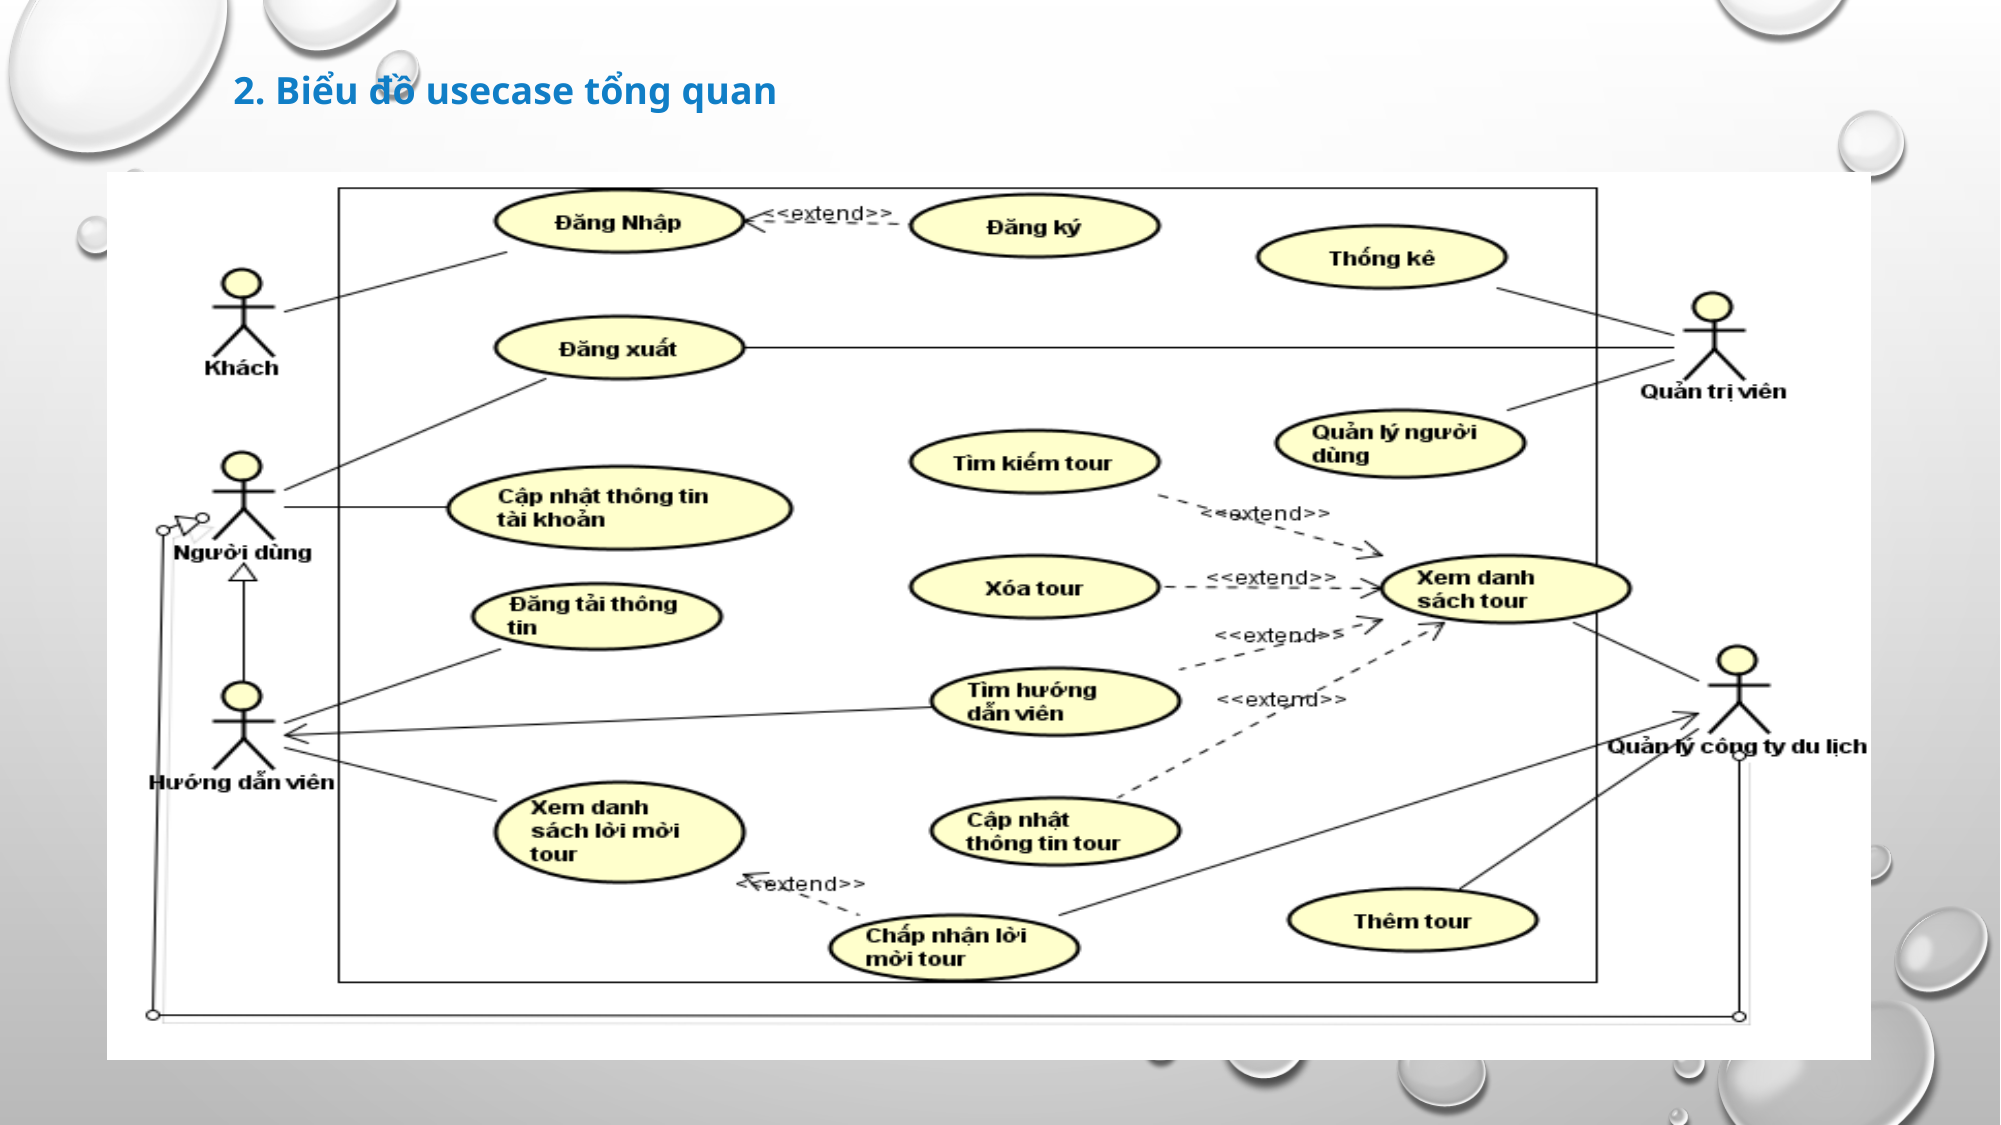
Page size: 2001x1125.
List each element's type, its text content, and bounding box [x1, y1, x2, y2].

picture [0, 0, 2000, 1125]
text_box 2. Biểu đồ usecase tổng quan [218, 59, 1805, 120]
